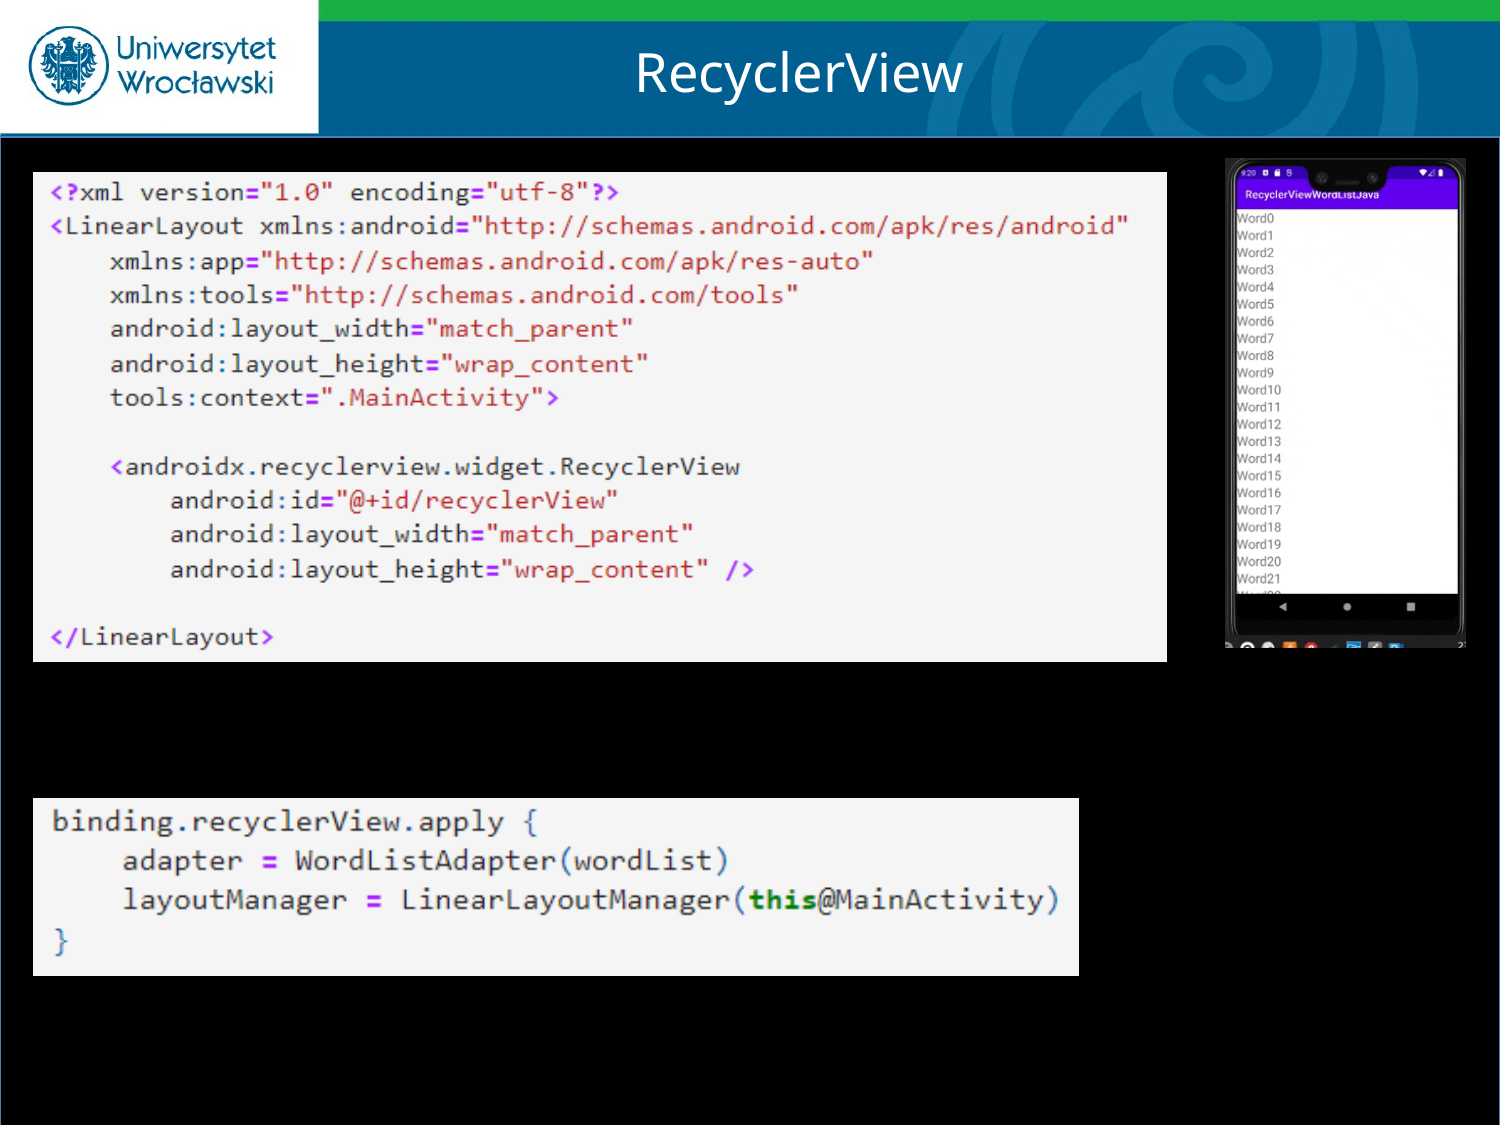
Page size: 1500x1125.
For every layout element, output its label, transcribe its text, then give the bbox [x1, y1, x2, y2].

picture [1225, 158, 1466, 648]
picture [33, 798, 1080, 977]
text_box RecyclerView [620, 30, 1424, 111]
picture [33, 172, 1168, 662]
picture [0, 0, 1500, 134]
text_box [0, 136, 1500, 1125]
